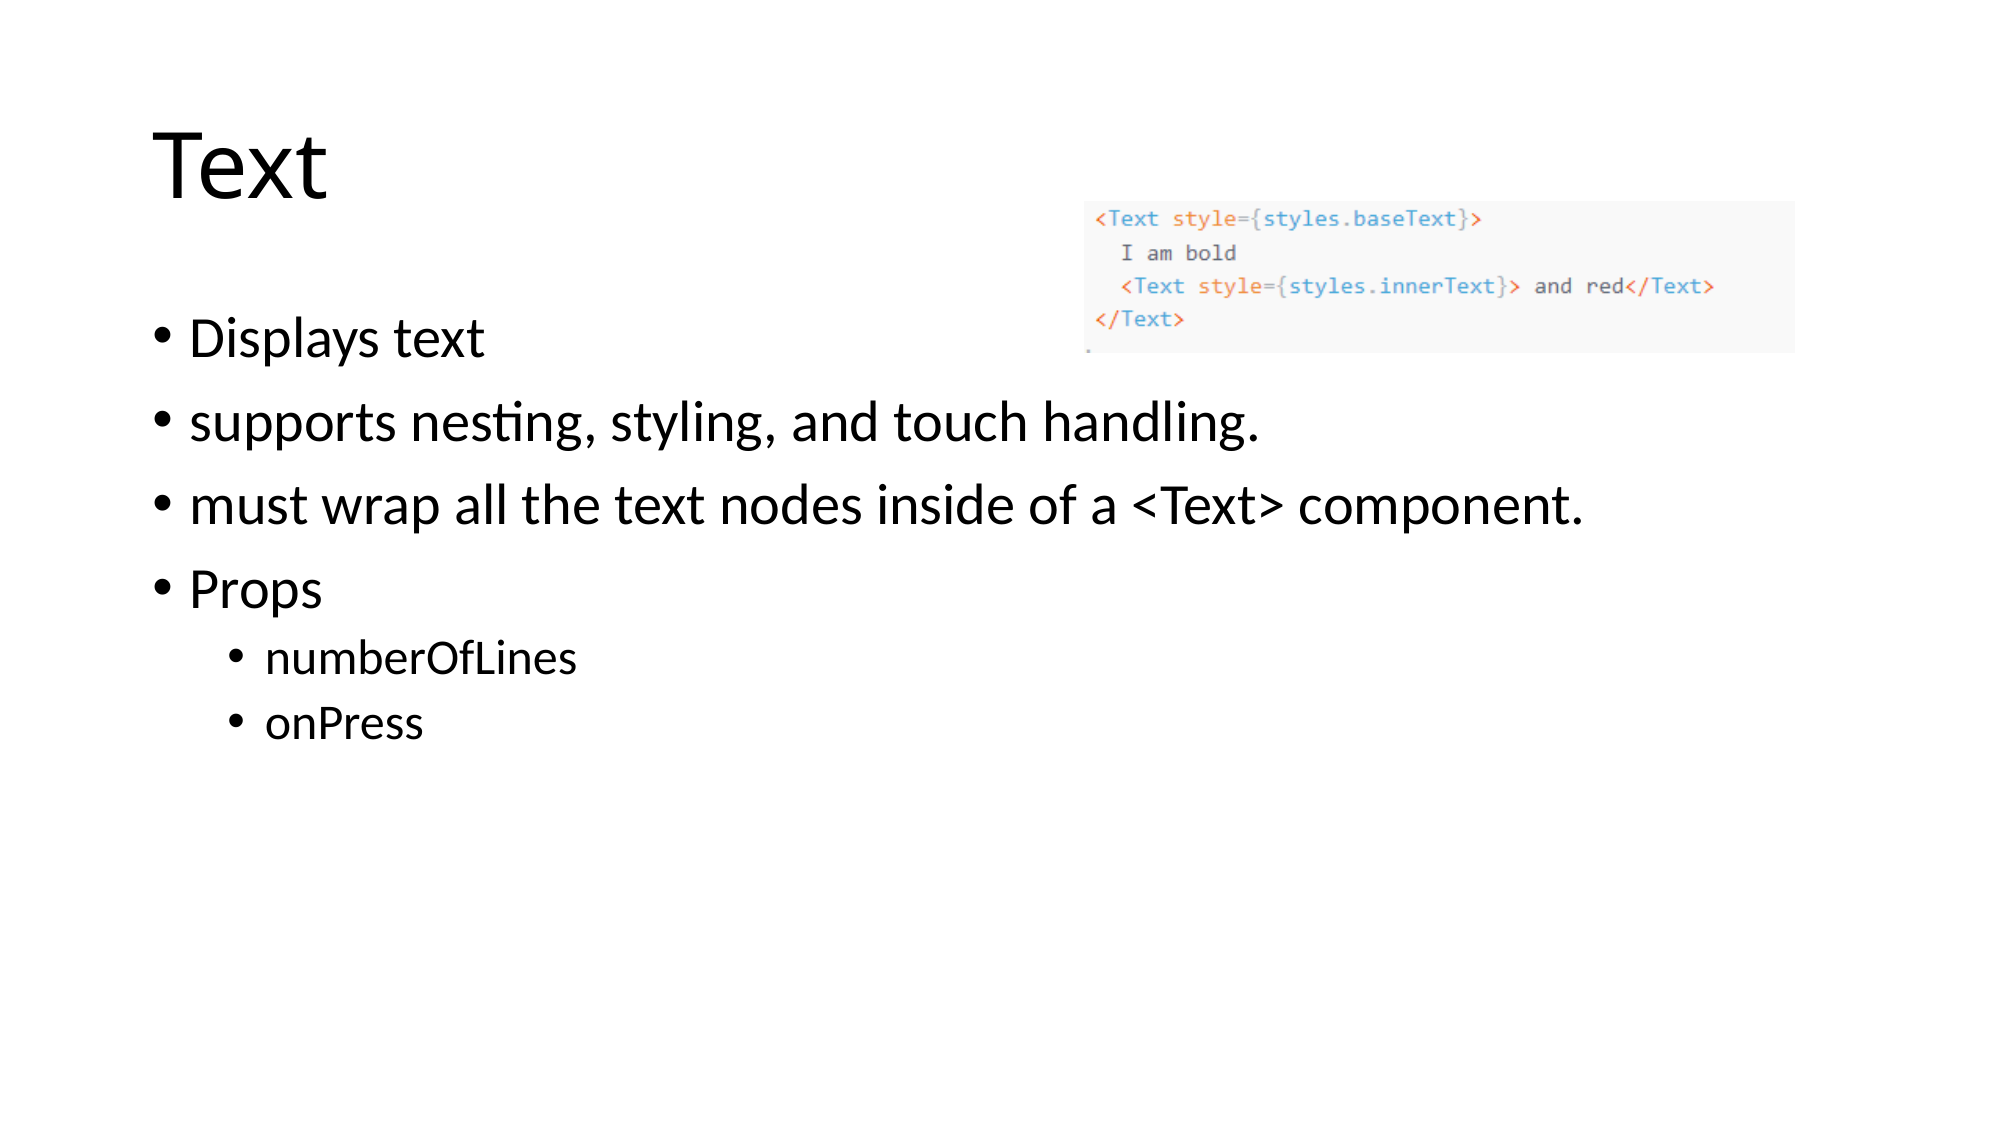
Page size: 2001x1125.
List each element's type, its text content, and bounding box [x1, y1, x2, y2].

picture [1084, 201, 1795, 354]
title Text [137, 59, 1863, 278]
list Displays text supports nesting, styling, and touch handling. must wrap all the text nodes inside of a <Text> component. Props numberOfLines onPress [137, 299, 1863, 1014]
